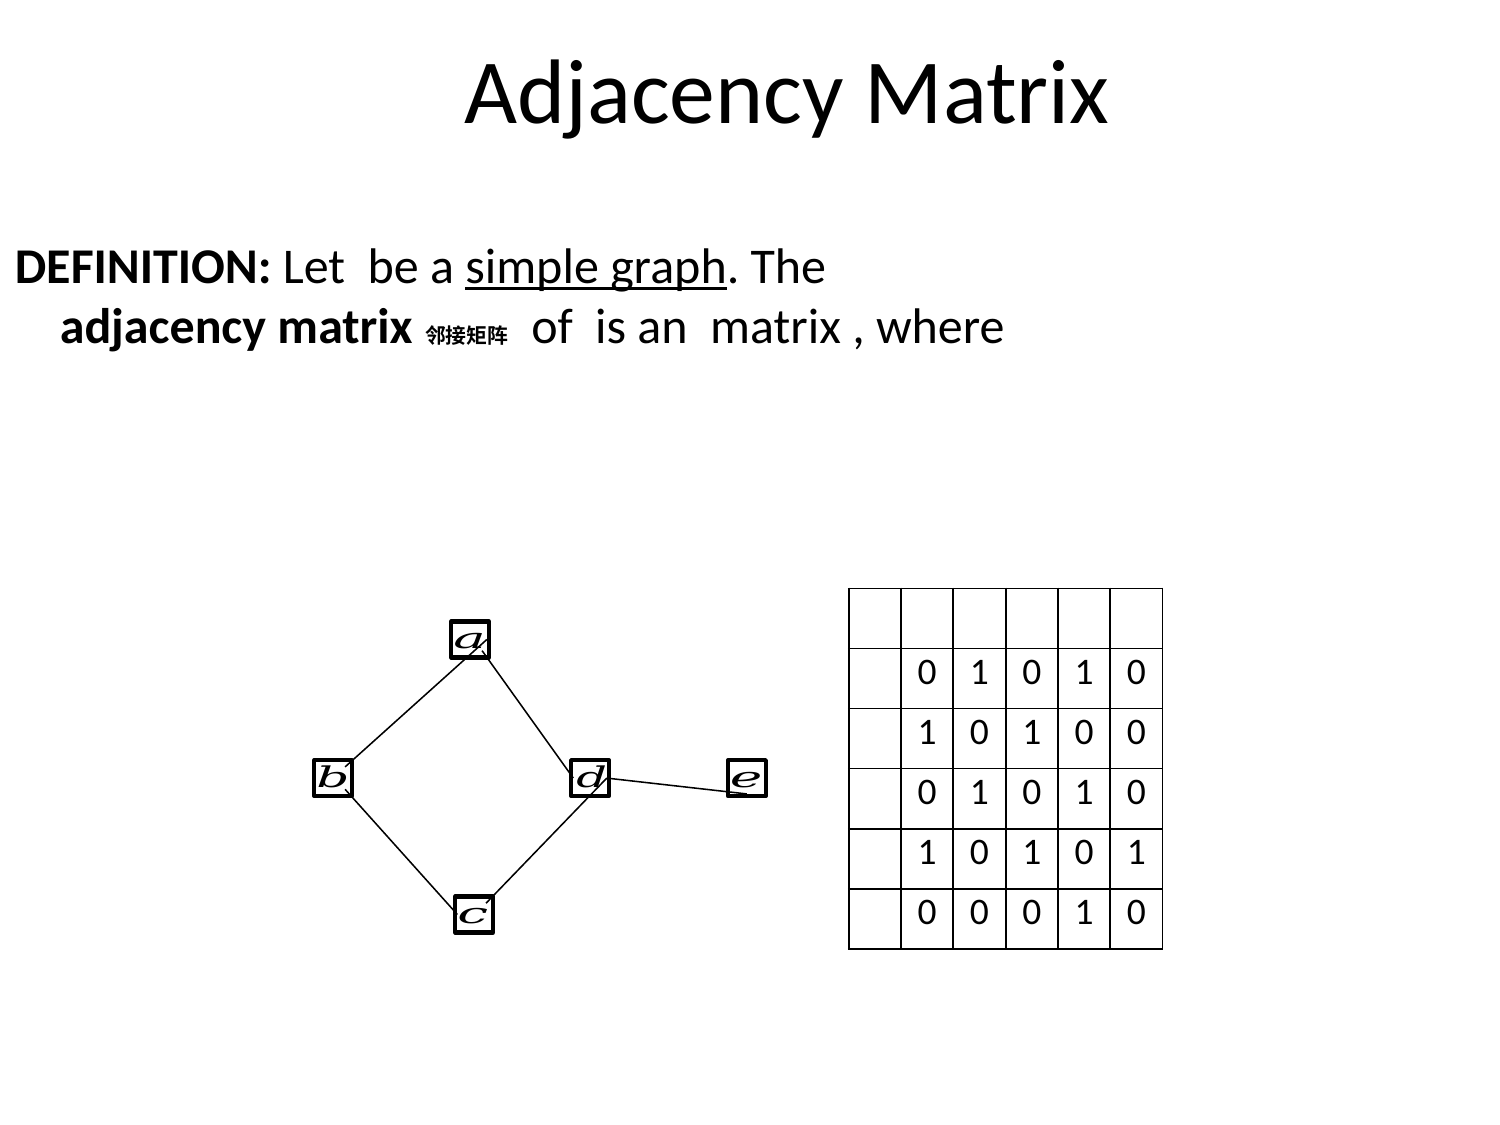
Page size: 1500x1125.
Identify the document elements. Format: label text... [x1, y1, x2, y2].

title Adjacency Matrix [0, 0, 1500, 188]
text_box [485, 789, 579, 904]
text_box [344, 650, 459, 768]
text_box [344, 789, 463, 904]
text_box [481, 650, 579, 768]
